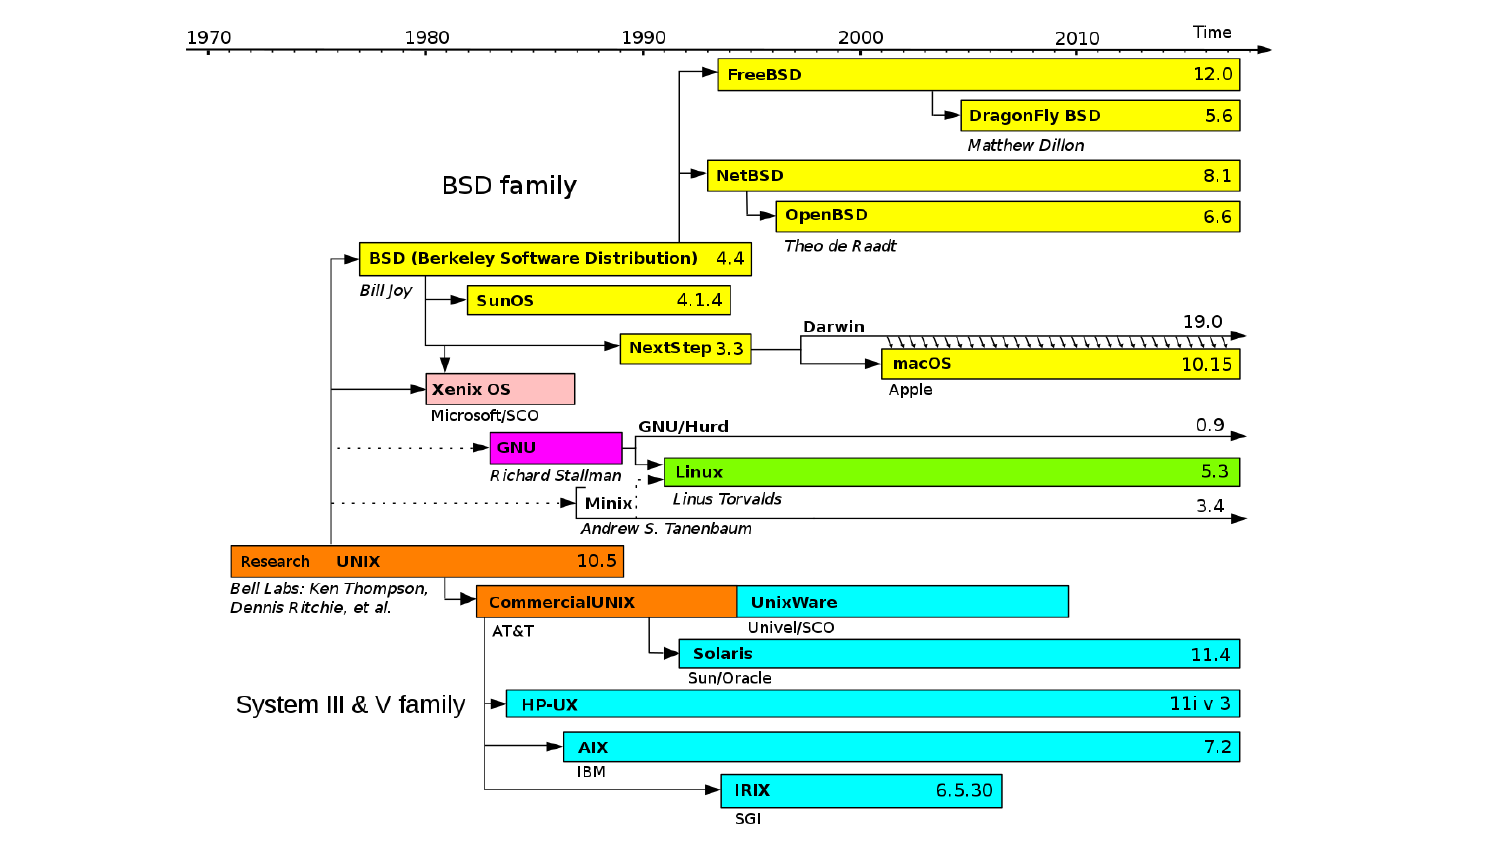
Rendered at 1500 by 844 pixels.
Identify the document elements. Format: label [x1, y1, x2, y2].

picture [171, 0, 1284, 843]
